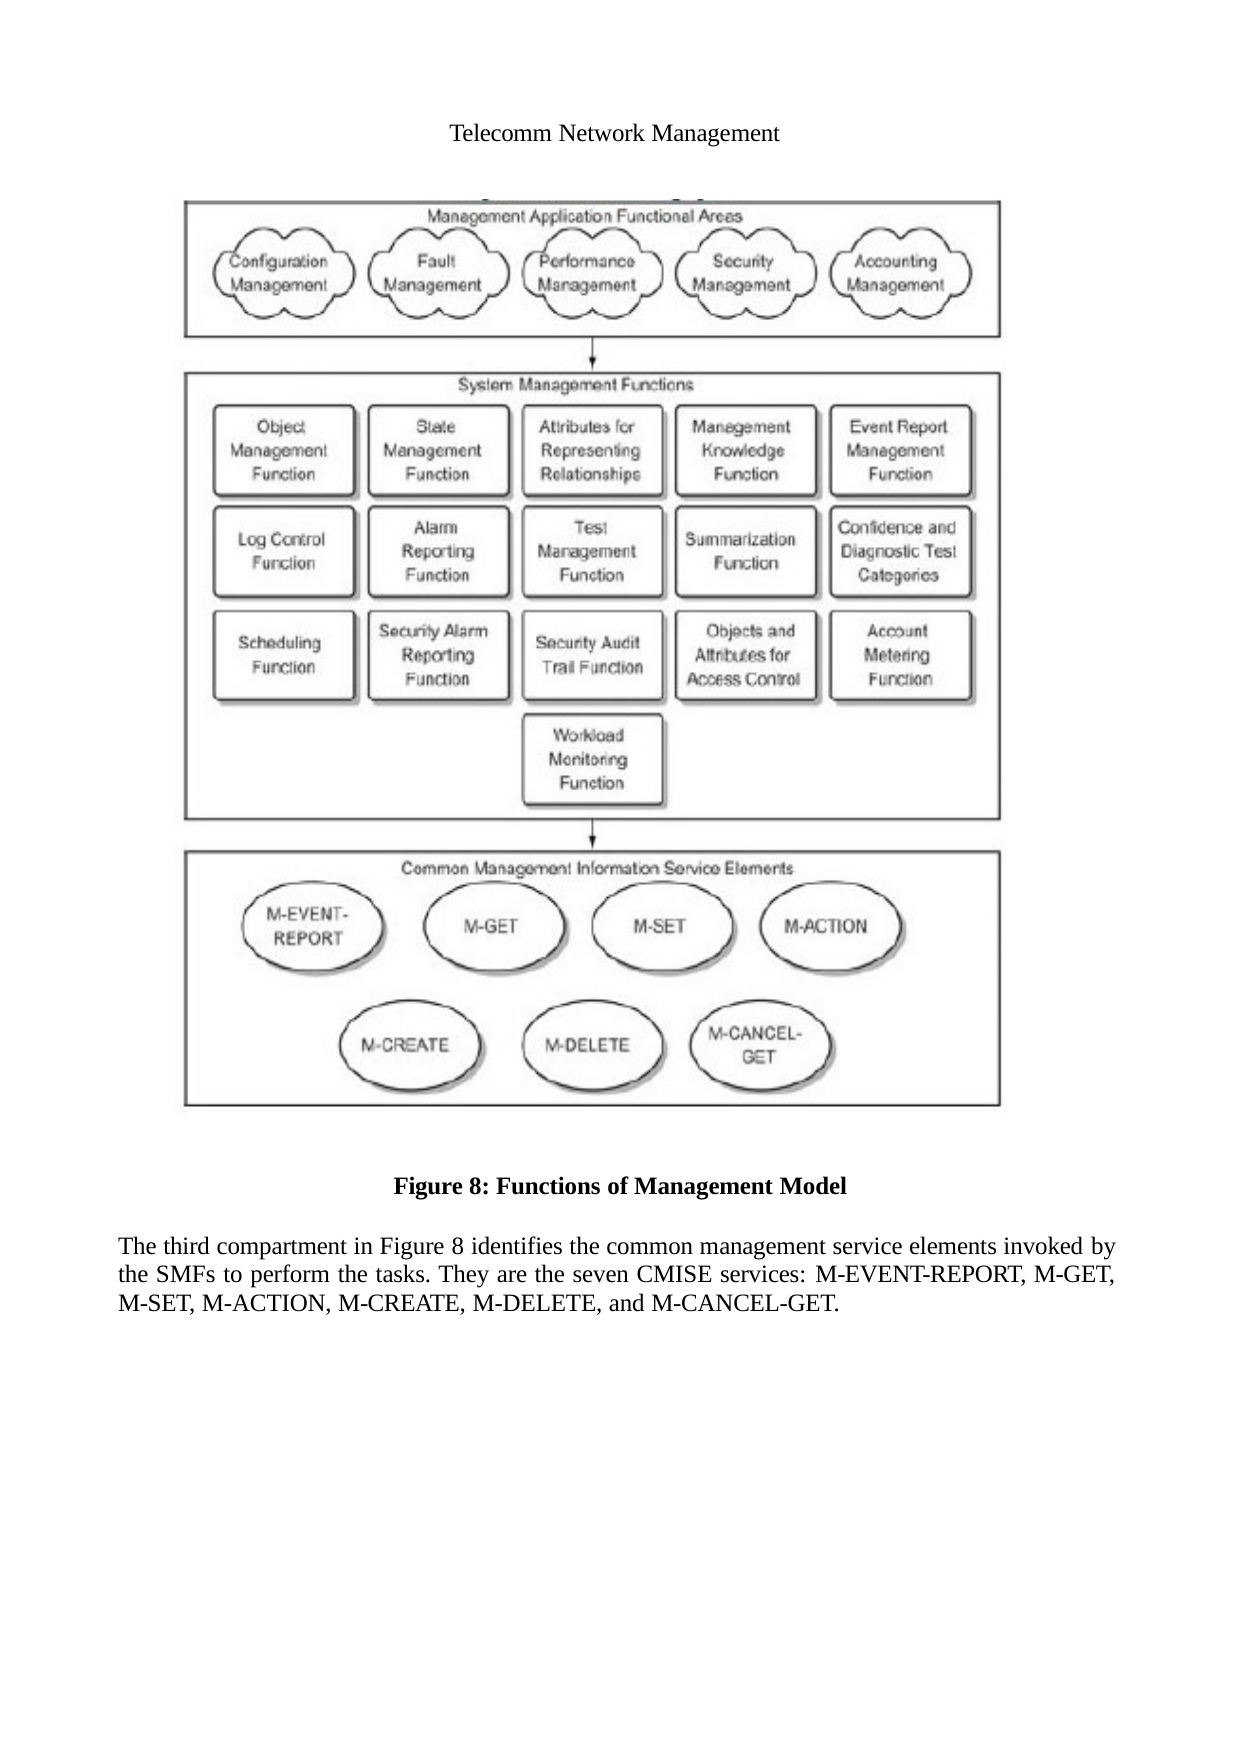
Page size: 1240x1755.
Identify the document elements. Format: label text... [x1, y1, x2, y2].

text_box Telecomm Network Management [447, 114, 788, 147]
text_box Figure 8: Functions of Management Model The third compartment in Figure 8 identifies the common management service elements invoked by the SMFs to perform the tasks. They are the seven CMISE services: M-EVENT-REPORT, M-GET, M-SET, M-ACTION, M-CREATE, M-DELETE, and M-CANCEL-GET. [116, 1167, 1124, 1317]
picture [173, 198, 1007, 1113]
